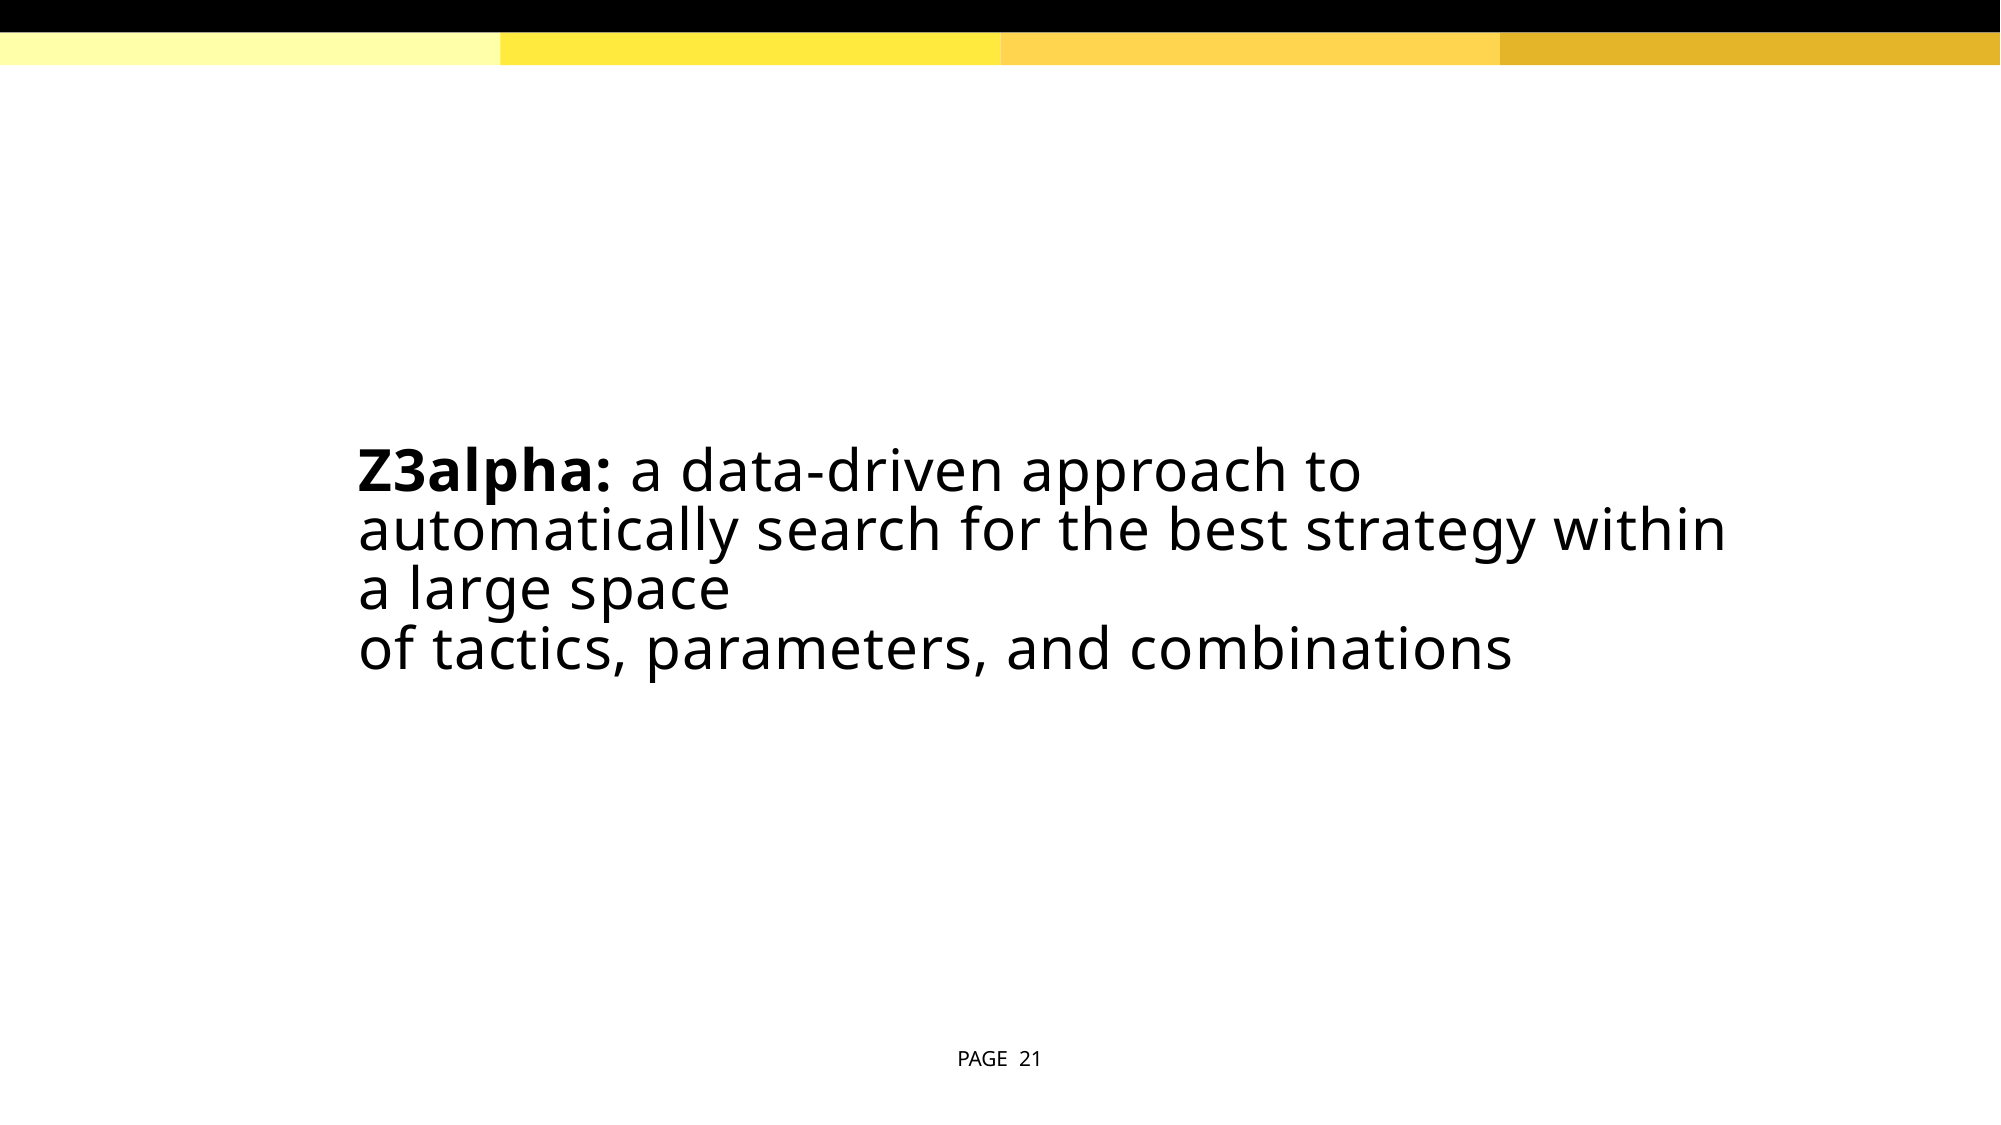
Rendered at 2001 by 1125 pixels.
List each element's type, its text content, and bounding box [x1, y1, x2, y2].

text_box Z3alpha: a data-driven approach to automatically search for the best strategy within a large space of tactics, parameters, and combinations [343, 356, 1780, 769]
slide_number PAGE 21 [916, 1039, 1084, 1081]
